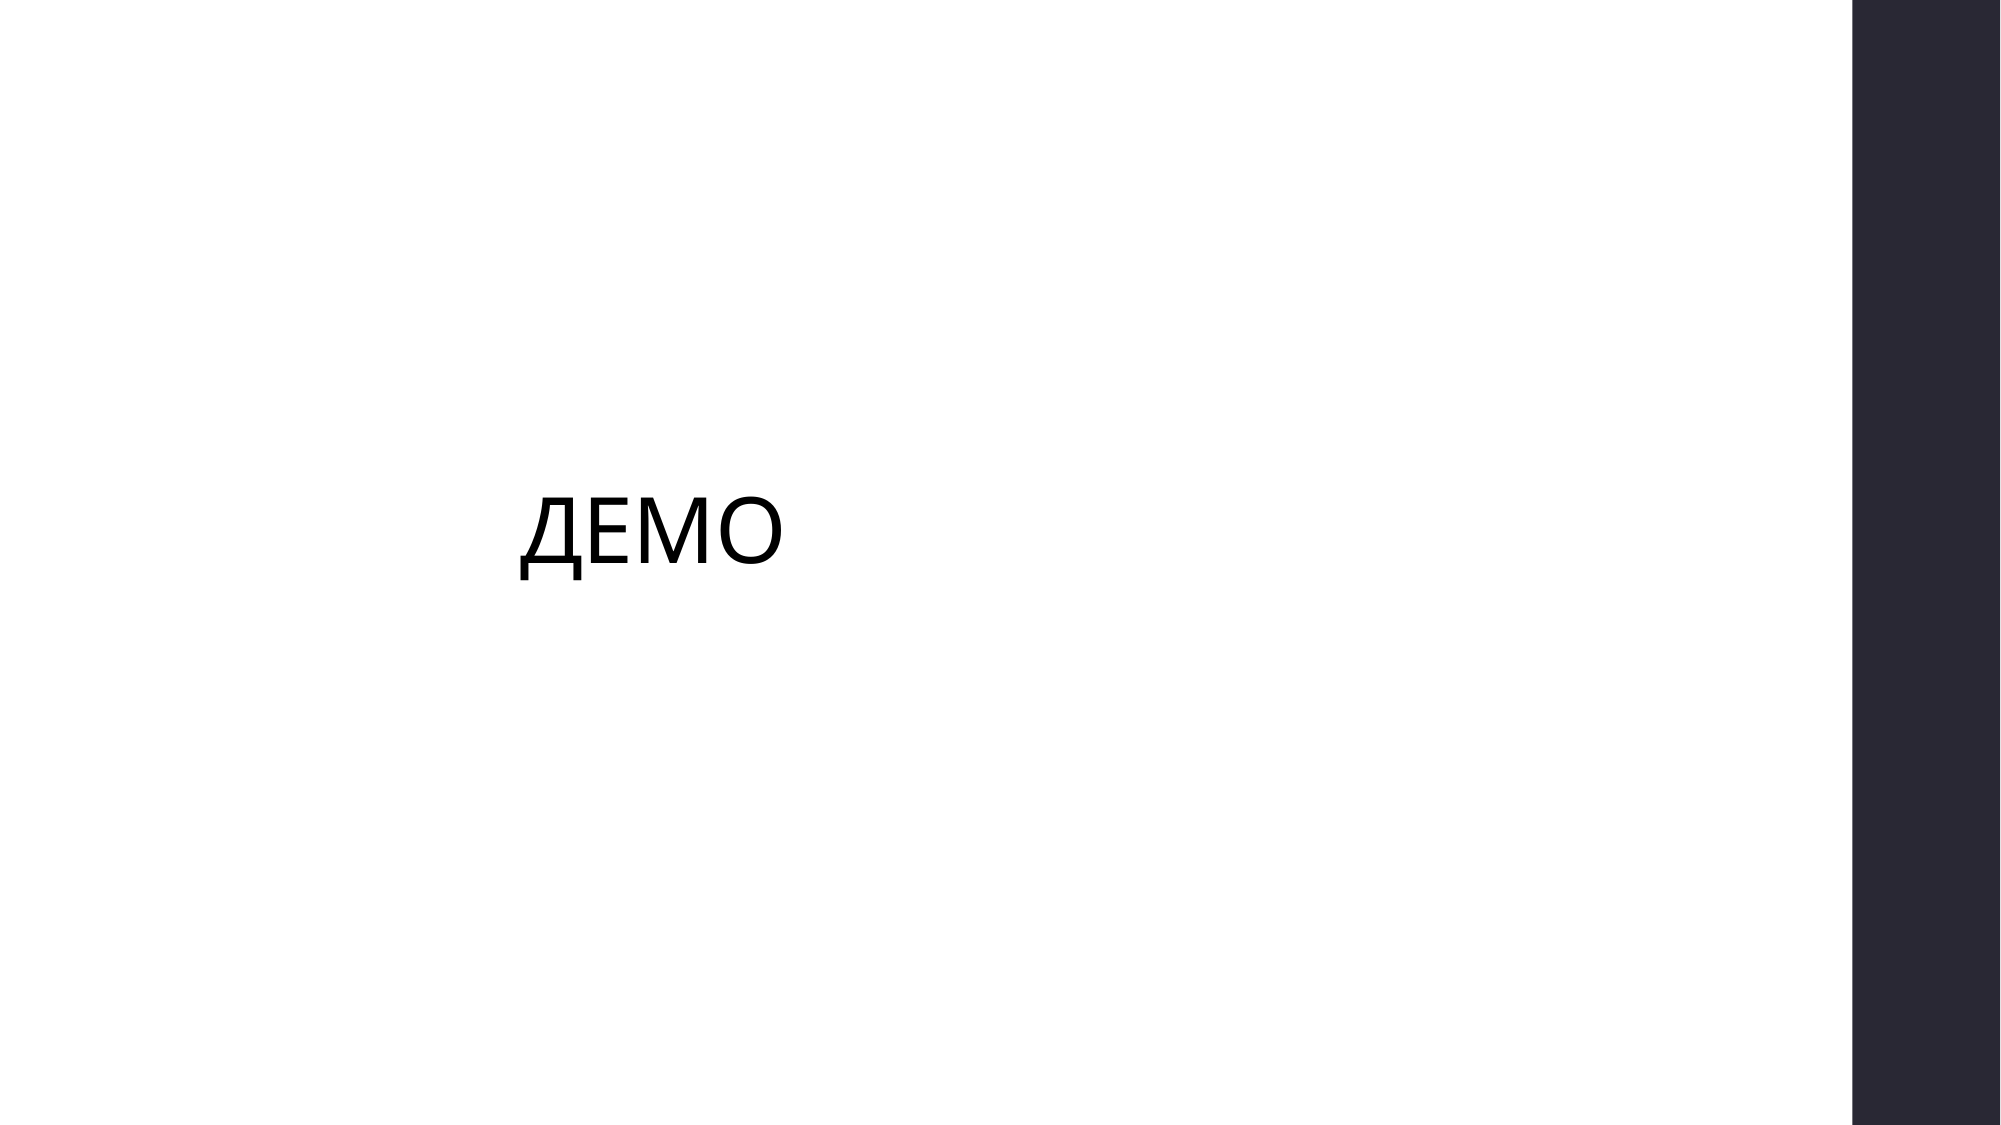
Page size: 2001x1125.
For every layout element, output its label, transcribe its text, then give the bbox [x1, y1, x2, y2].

title ДЕМО [505, 373, 2000, 592]
